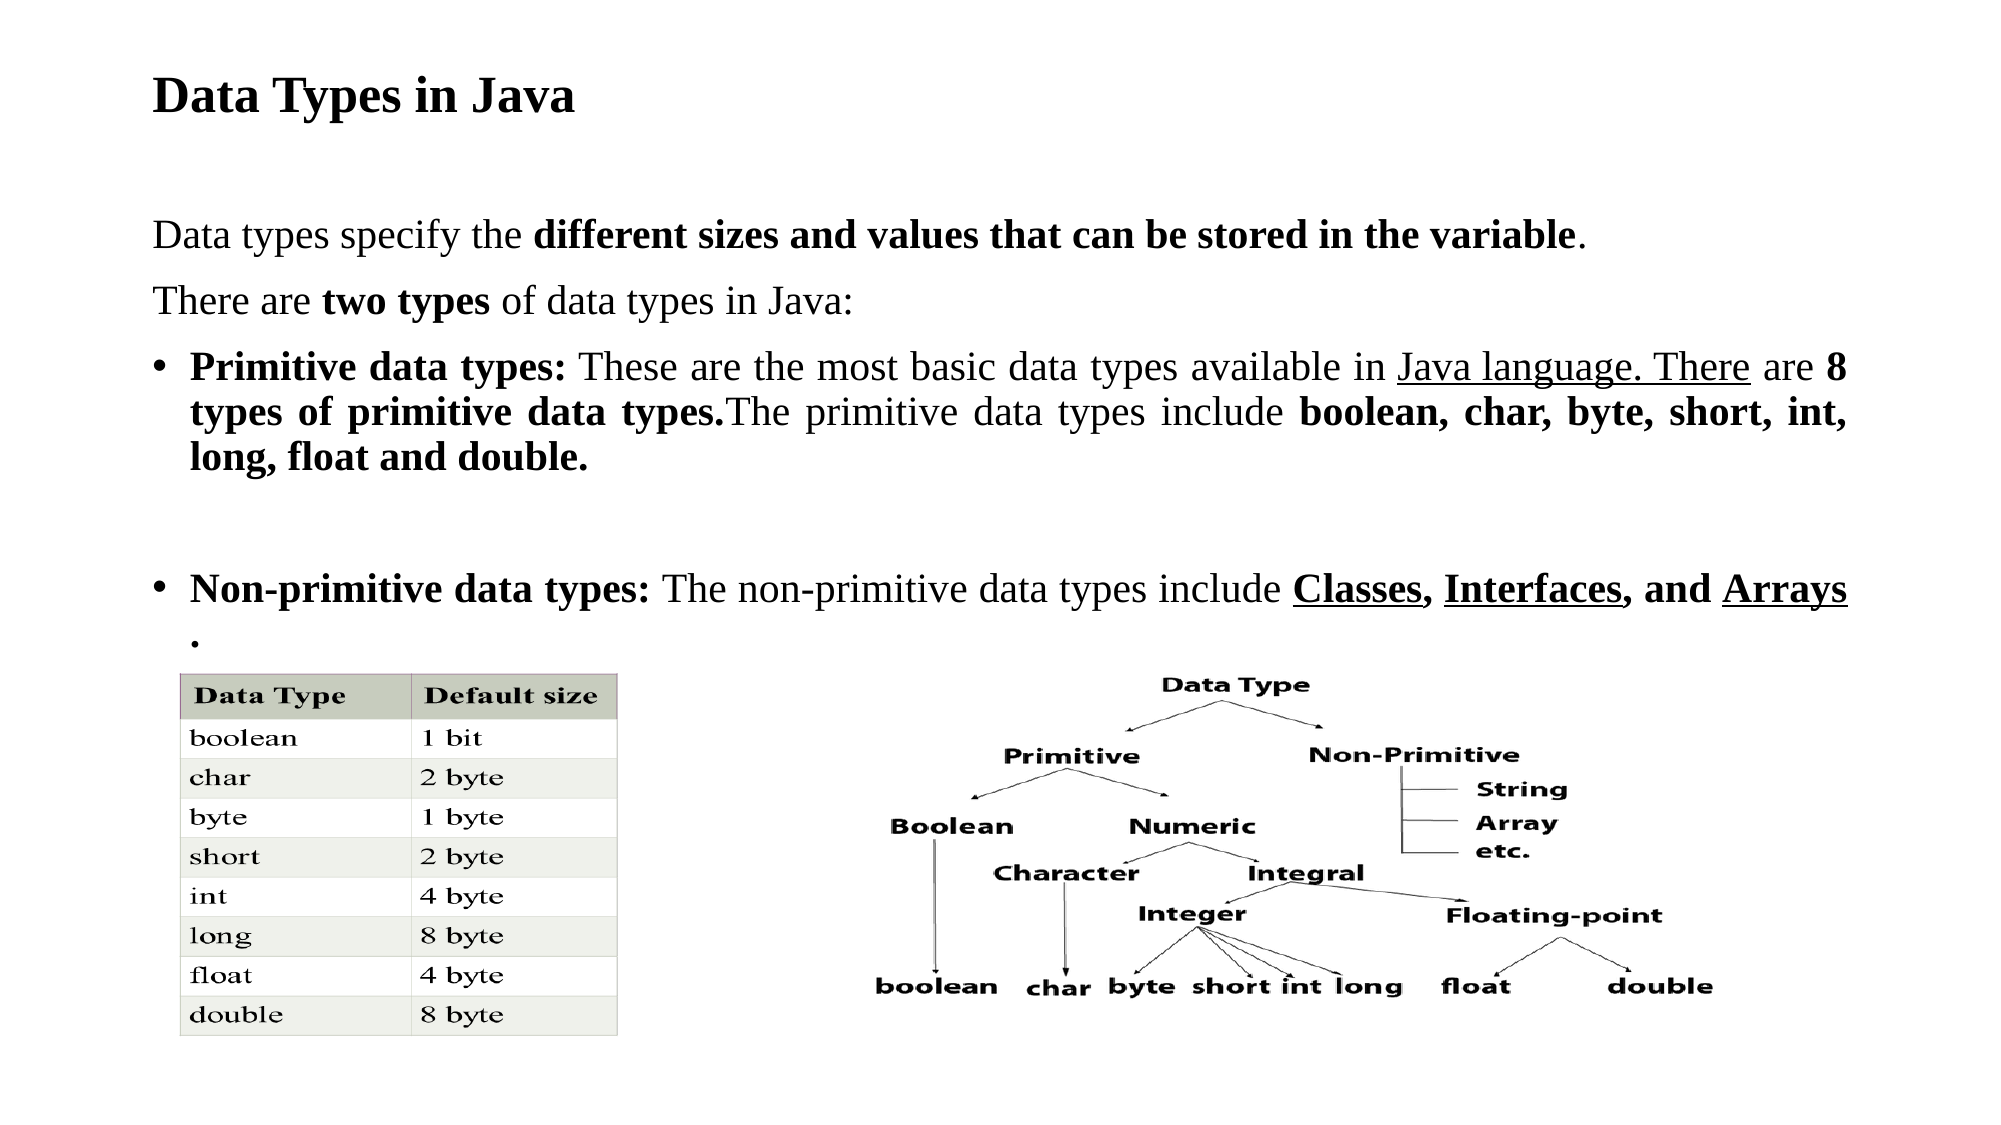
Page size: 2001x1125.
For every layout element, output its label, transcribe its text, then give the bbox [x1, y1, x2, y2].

picture [179, 673, 618, 1044]
title Data Types in Java [137, 59, 1863, 189]
list Data types specify the different sizes and values that can be stored in the variable. There are two types of data types in Java: Primitive data types: These are the most basic data types available in Java language. There are 8 types of primitive data types.The primitive data types include boolean, char, byte, short, int, long, float and double. Non-primitive data types: The non-primitive data types include Classes, Interfaces, and Arrays. [137, 205, 1863, 1096]
picture [875, 673, 1715, 1001]
